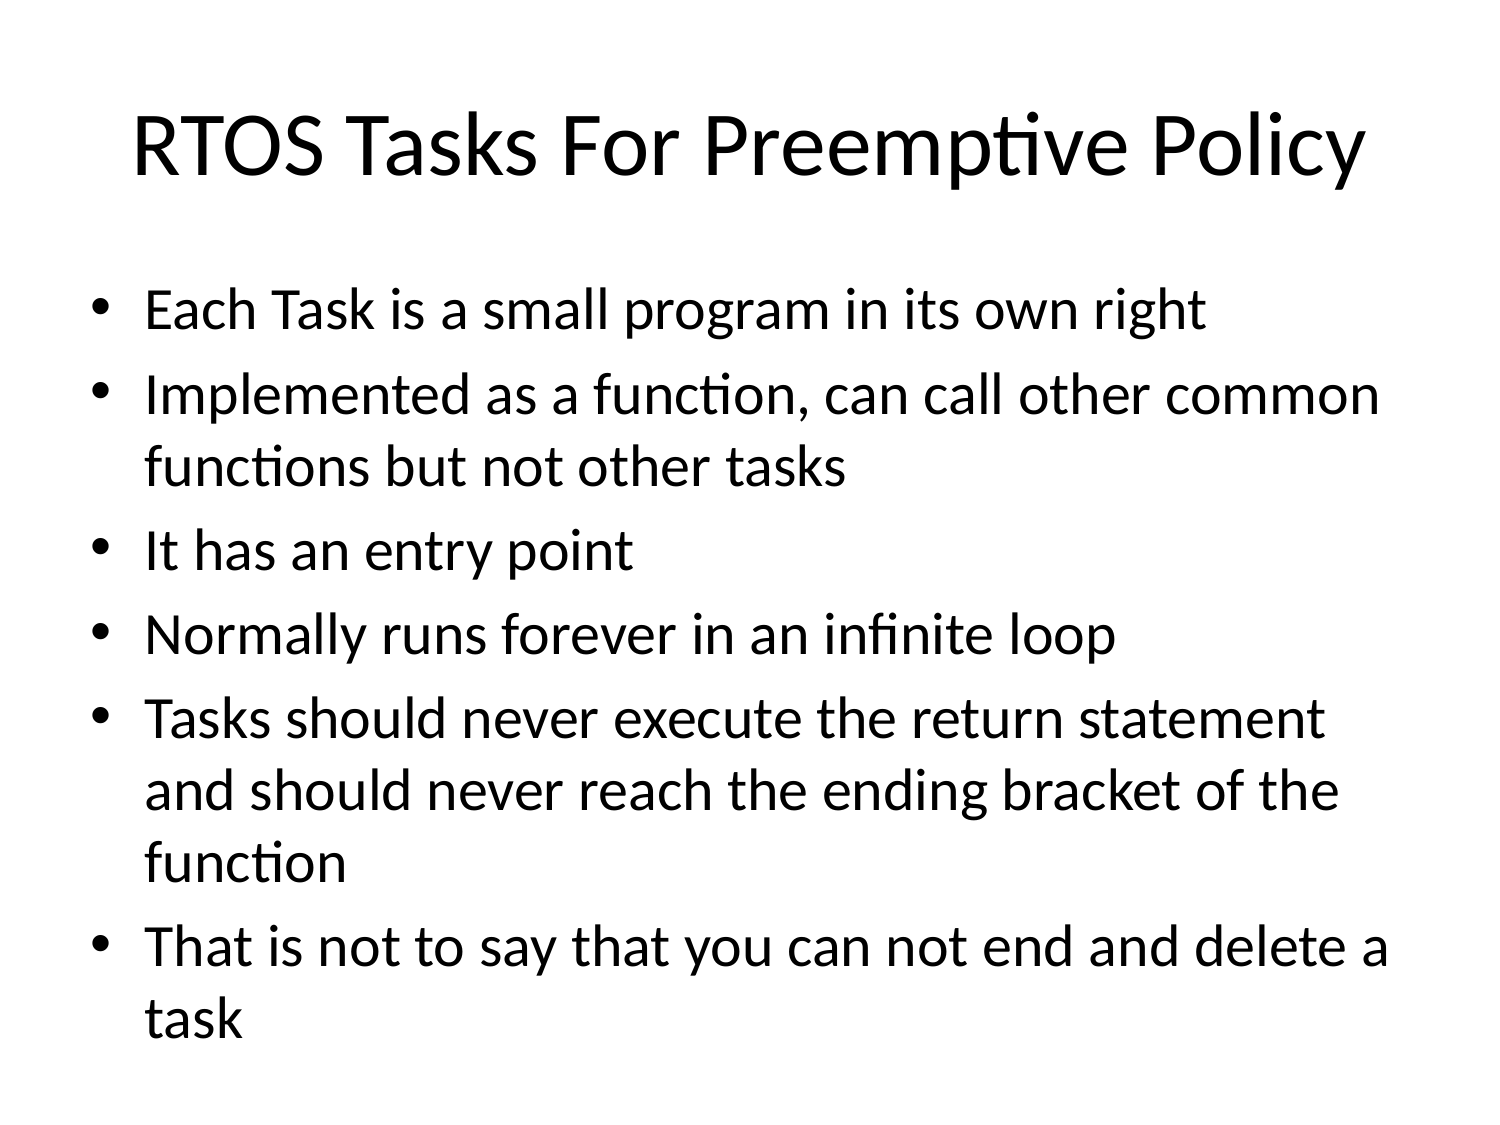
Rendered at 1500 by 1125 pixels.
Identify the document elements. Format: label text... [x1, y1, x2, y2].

list Each Task is a small program in its own right Implemented as a function, can call other common functions but not other tasks It has an entry point Normally runs forever in an infinite loop Tasks should never execute the return statement and should never reach the ending bracket of the function That is not to say that you can not end and delete a task [75, 262, 1425, 1063]
title RTOS Tasks For Preemptive Policy [75, 45, 1425, 233]
